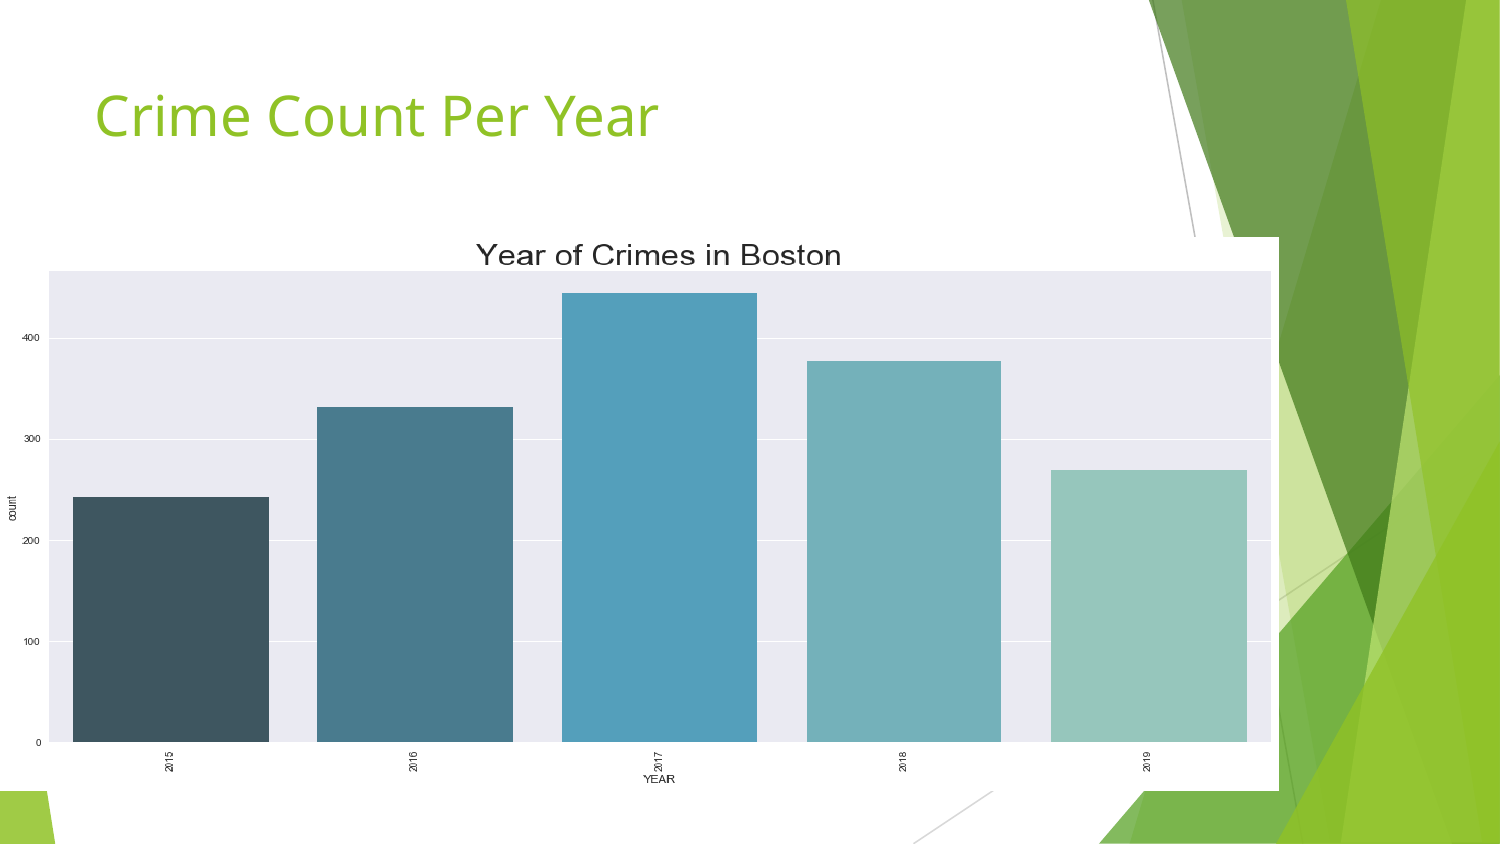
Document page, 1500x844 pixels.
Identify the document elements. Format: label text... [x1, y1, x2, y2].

picture [0, 237, 1279, 792]
title Crime Count Per Year [83, 75, 1141, 235]
